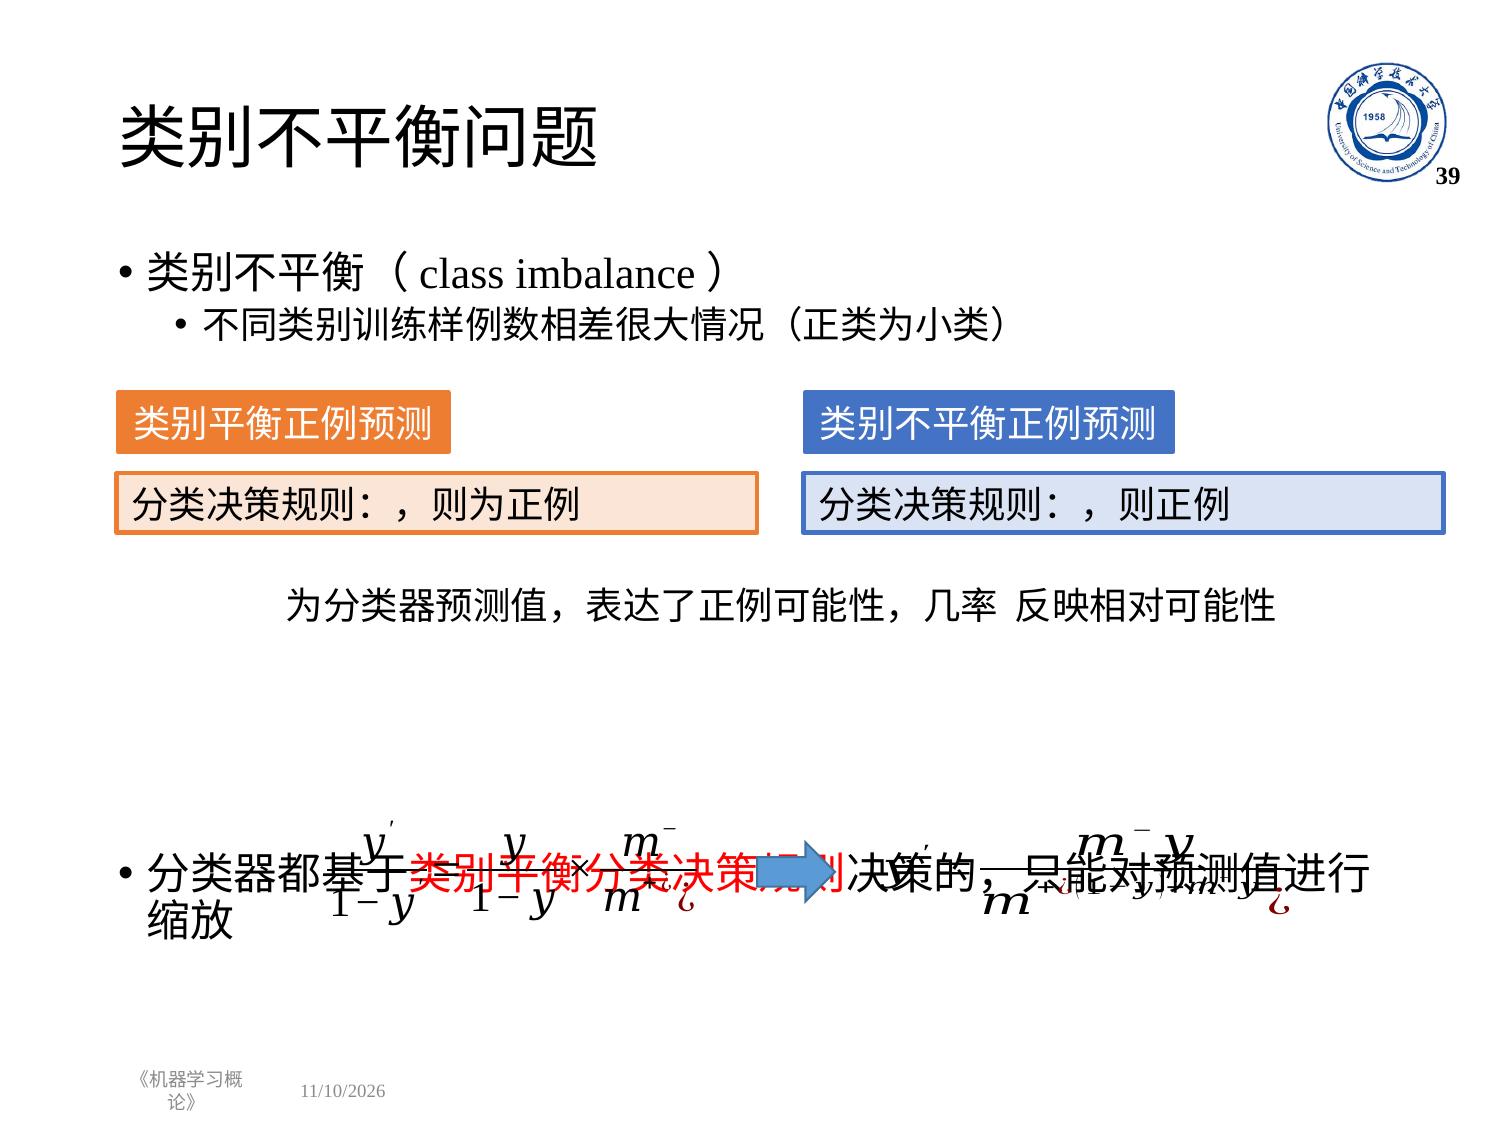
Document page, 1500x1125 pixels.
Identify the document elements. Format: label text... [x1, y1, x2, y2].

list 类别不平衡（class imbalance） 不同类别训练样例数相差很大情况（正类为小类） 分类器都基于类别平衡分类决策规则决策的，只能对预测值进行缩放 [103, 243, 1397, 1053]
text_box 类别平衡正例预测 [118, 392, 449, 452]
footer 《机器学习概论》 [104, 1068, 270, 1113]
text_box 类别不平衡正例预测 [805, 392, 1173, 452]
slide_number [285, 1068, 422, 1113]
title 类别不平衡问题 [103, 59, 1397, 221]
text_box [756, 839, 837, 904]
picture [1397, 59, 1450, 144]
slide_number 39 [1372, 144, 1476, 205]
